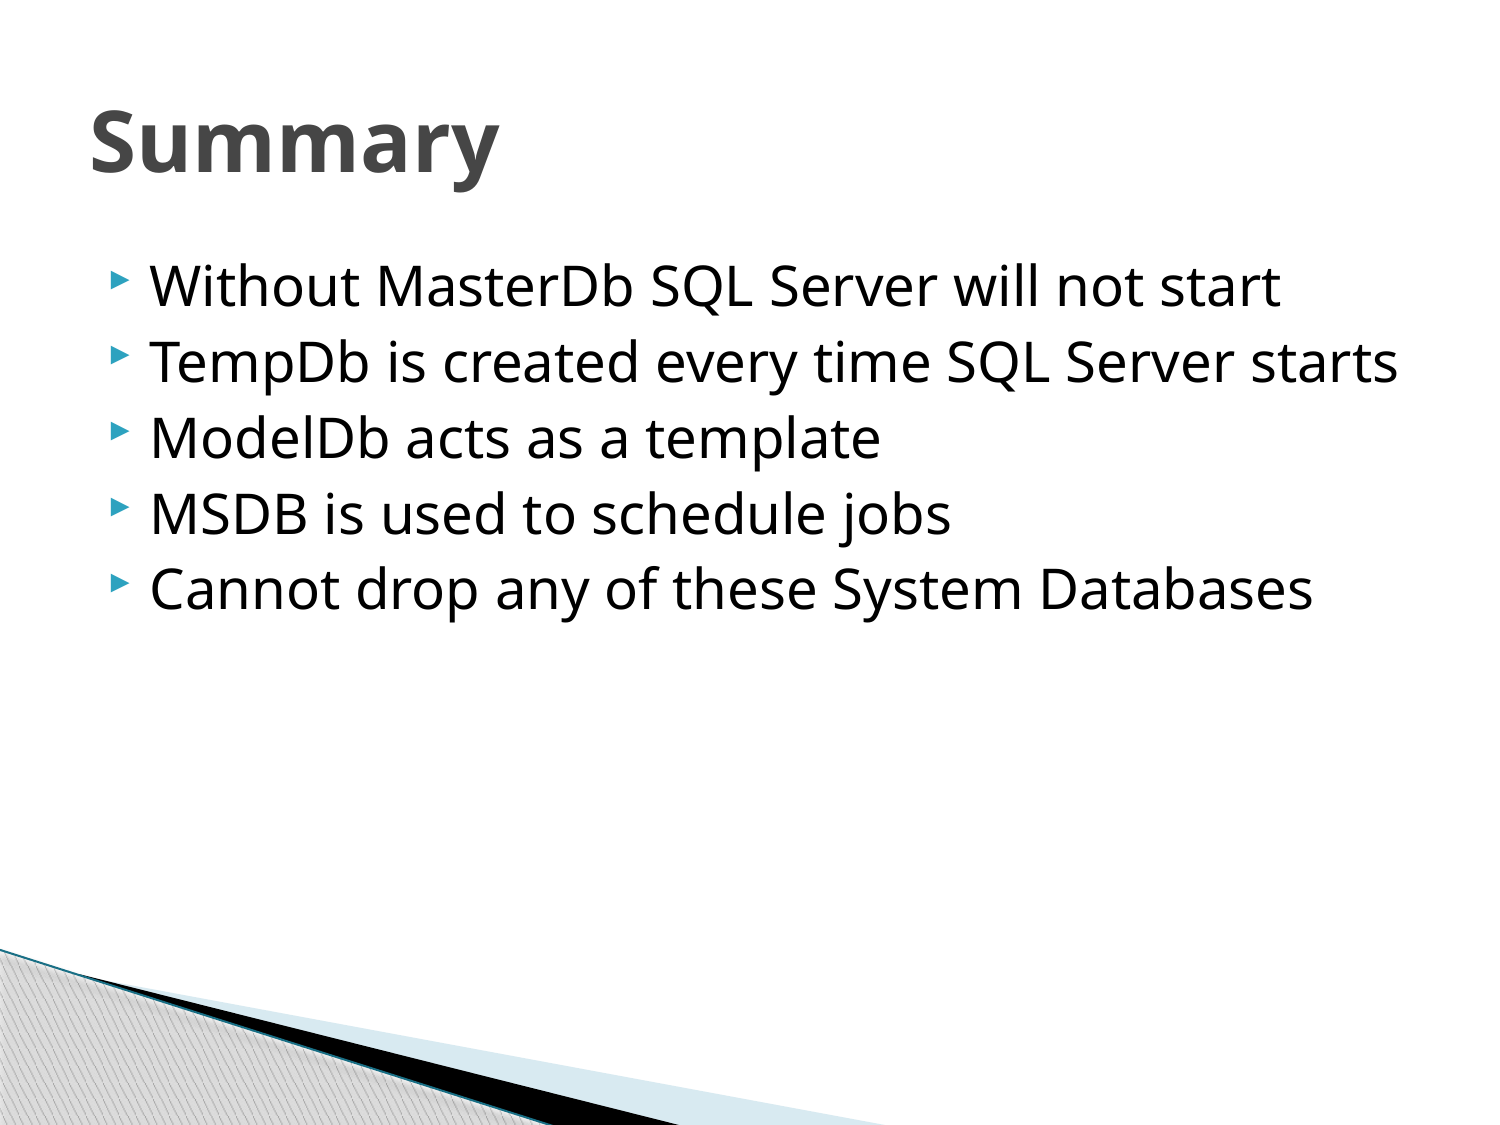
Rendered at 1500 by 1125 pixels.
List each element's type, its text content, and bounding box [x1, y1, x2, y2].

title Summary [75, 45, 1425, 233]
list Without MasterDb SQL Server will not start TempDb is created every time SQL Server starts ModelDb acts as a template MSDB is used to schedule jobs Cannot drop any of these System Databases [75, 243, 1425, 986]
